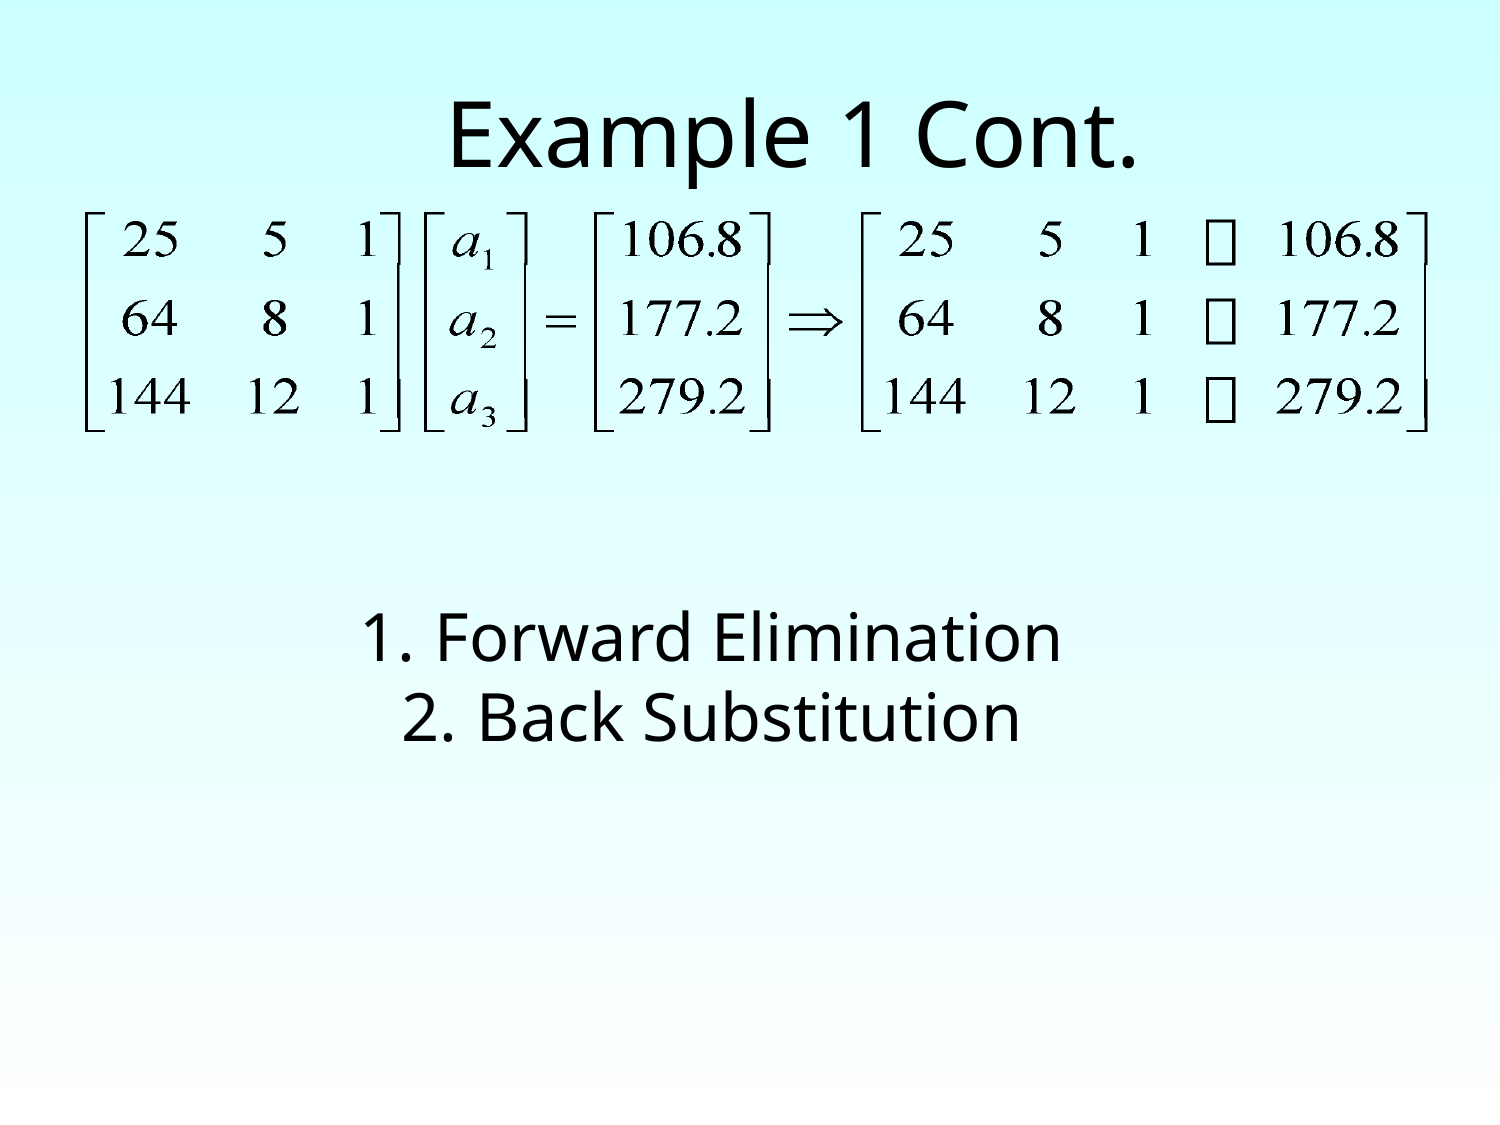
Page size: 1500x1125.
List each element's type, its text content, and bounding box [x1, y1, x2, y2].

picture [74, 199, 1438, 444]
title Example 1 Cont. [87, 62, 1500, 200]
text_box Forward Elimination Back Substitution [112, 587, 1313, 763]
